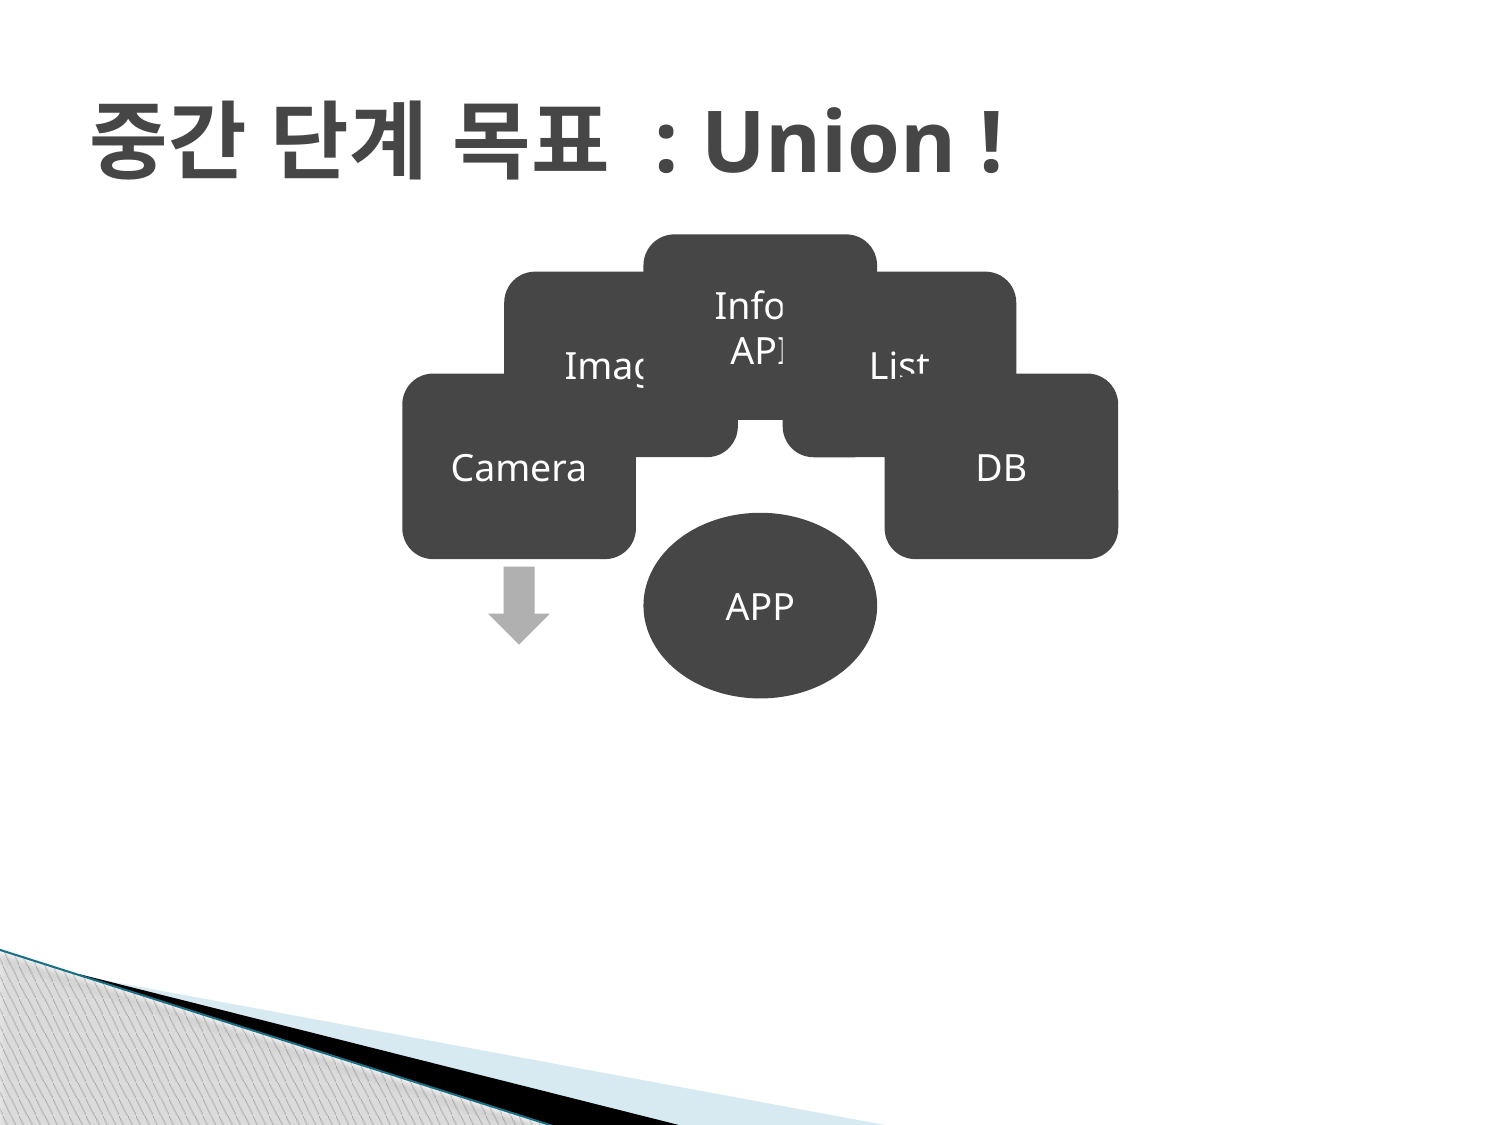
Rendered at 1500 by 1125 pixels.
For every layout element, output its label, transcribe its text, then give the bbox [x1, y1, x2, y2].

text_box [292, 234, 1228, 978]
title 중간 단계 목표 : Union ! [75, 45, 1425, 233]
